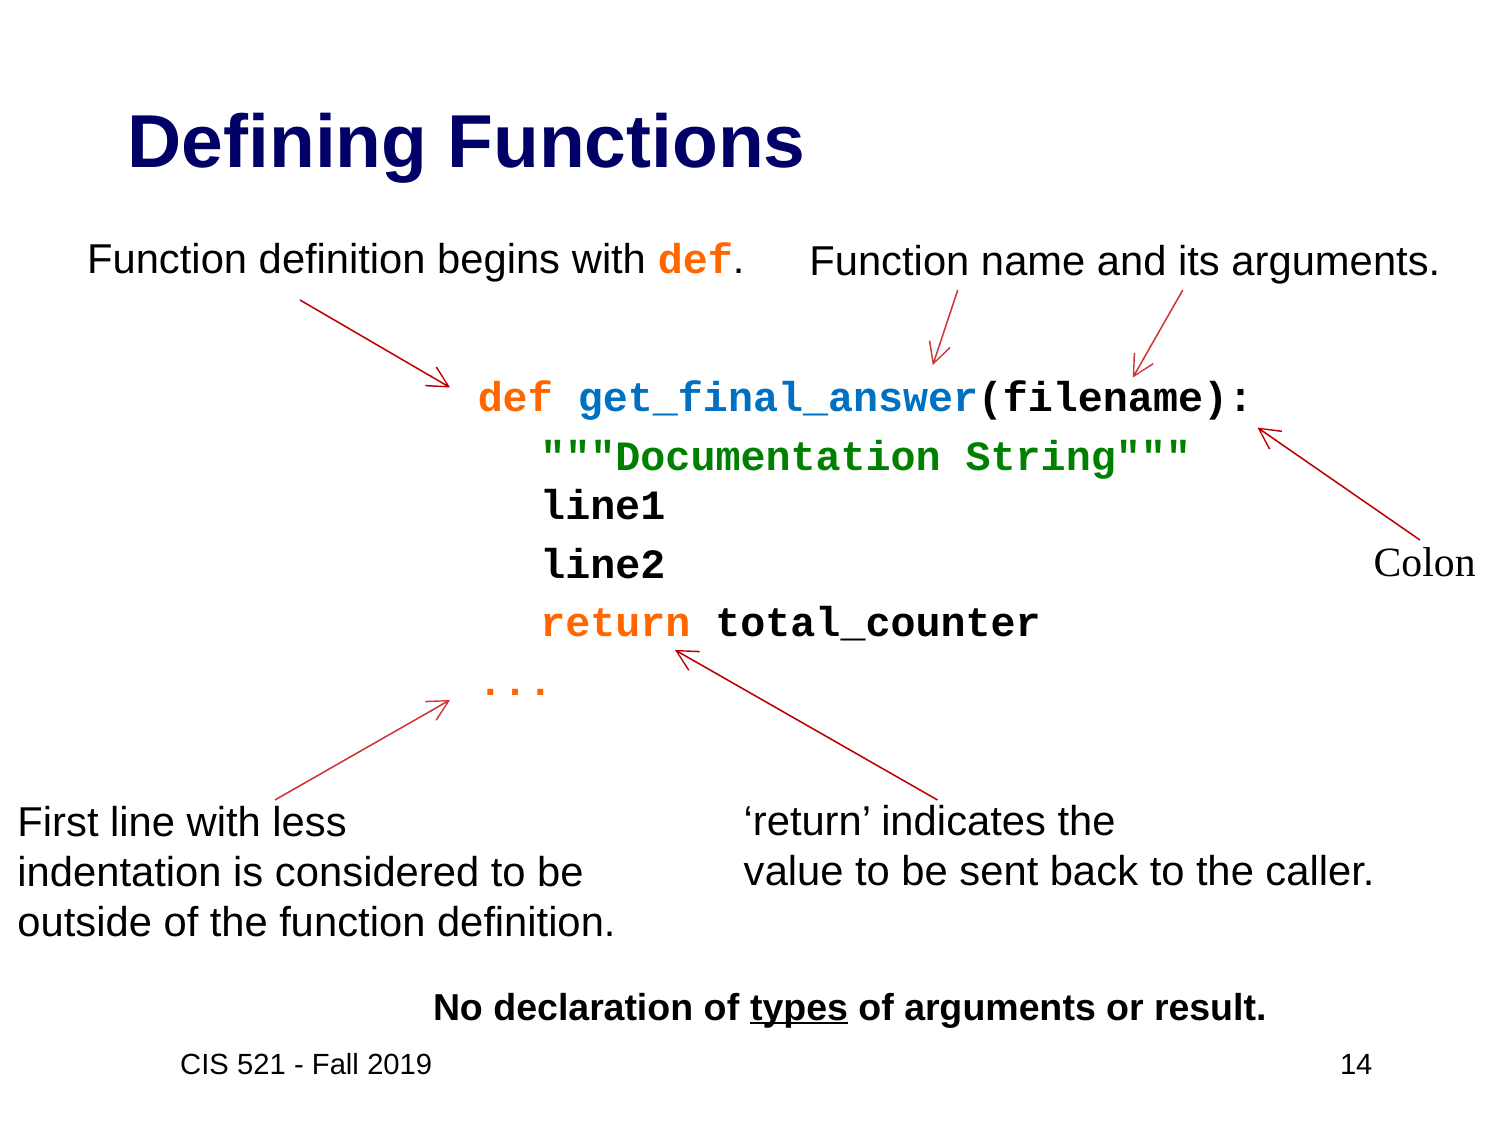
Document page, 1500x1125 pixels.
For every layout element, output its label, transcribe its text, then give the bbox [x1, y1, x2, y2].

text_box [674, 649, 1394, 903]
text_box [1207, 427, 1493, 594]
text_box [62, 223, 770, 388]
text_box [795, 226, 1455, 378]
slide_number 14 [1074, 1024, 1388, 1101]
slide_number CIS 521 - Fall 2019 [112, 1024, 501, 1101]
text_box def get_final_answer(filename): """Documentation String""" line1 line2 return total_counter ... [312, 362, 1375, 588]
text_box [0, 699, 635, 955]
list No declaration of types of arguments or result. [337, 975, 1363, 1038]
title Defining Functions [112, 99, 1388, 175]
